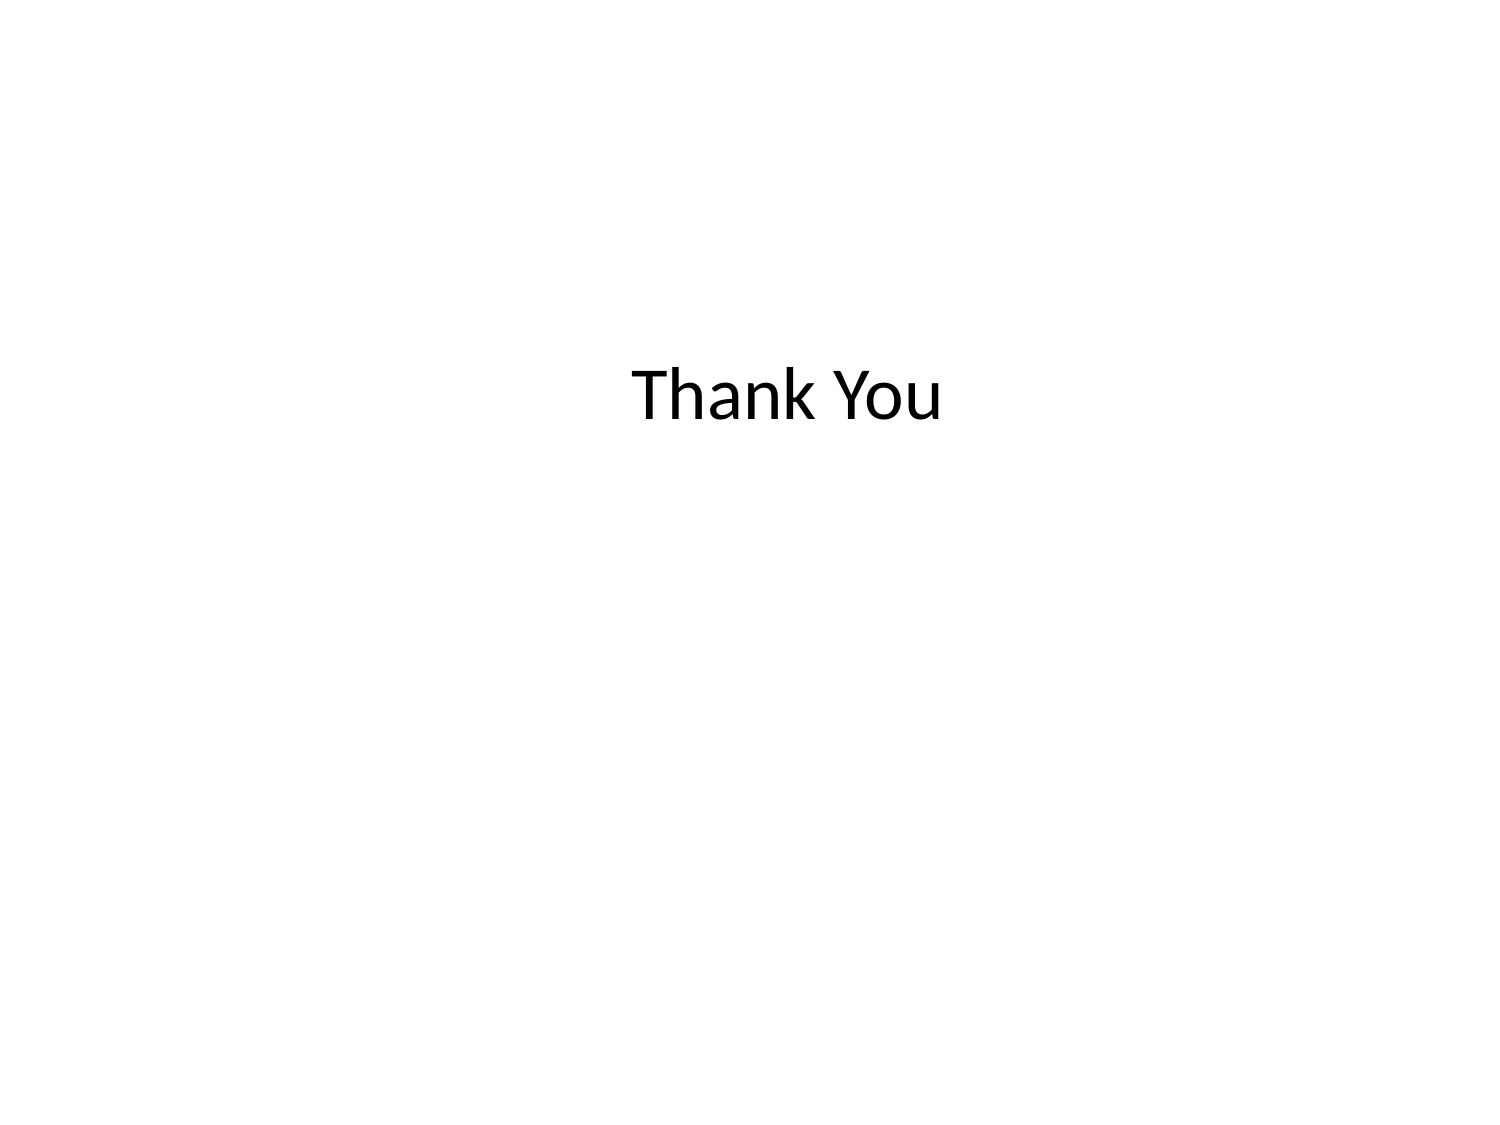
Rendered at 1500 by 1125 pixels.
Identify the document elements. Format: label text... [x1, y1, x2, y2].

text_box Thank You [337, 337, 1238, 443]
